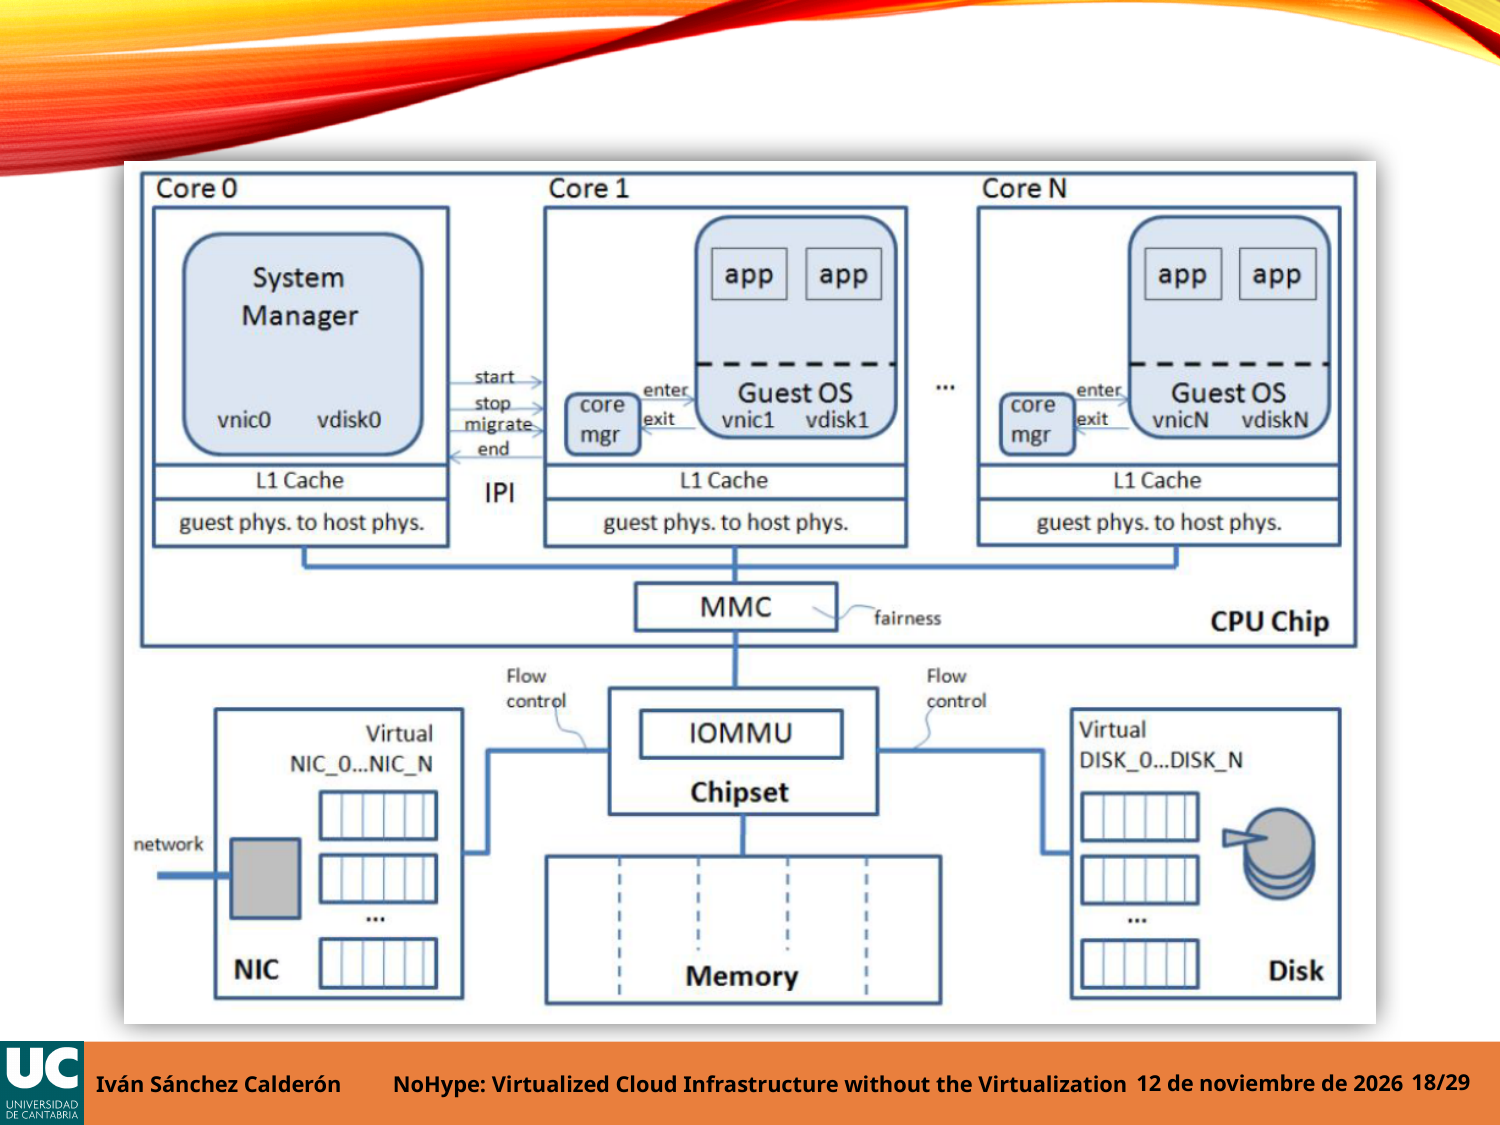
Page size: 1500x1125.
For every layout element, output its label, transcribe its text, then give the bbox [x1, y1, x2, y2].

text_box Iván Sánchez Calderón NoHype: Virtualized Cloud Infrastructure without the Virtualization [84, 1053, 1177, 1114]
text_box 18/29 [1375, 1053, 1486, 1114]
text_box noviembre de 2023 [1121, 1061, 1472, 1122]
picture [0, 1041, 84, 1125]
picture [0, 0, 1500, 1024]
text_box [84, 1041, 1500, 1125]
